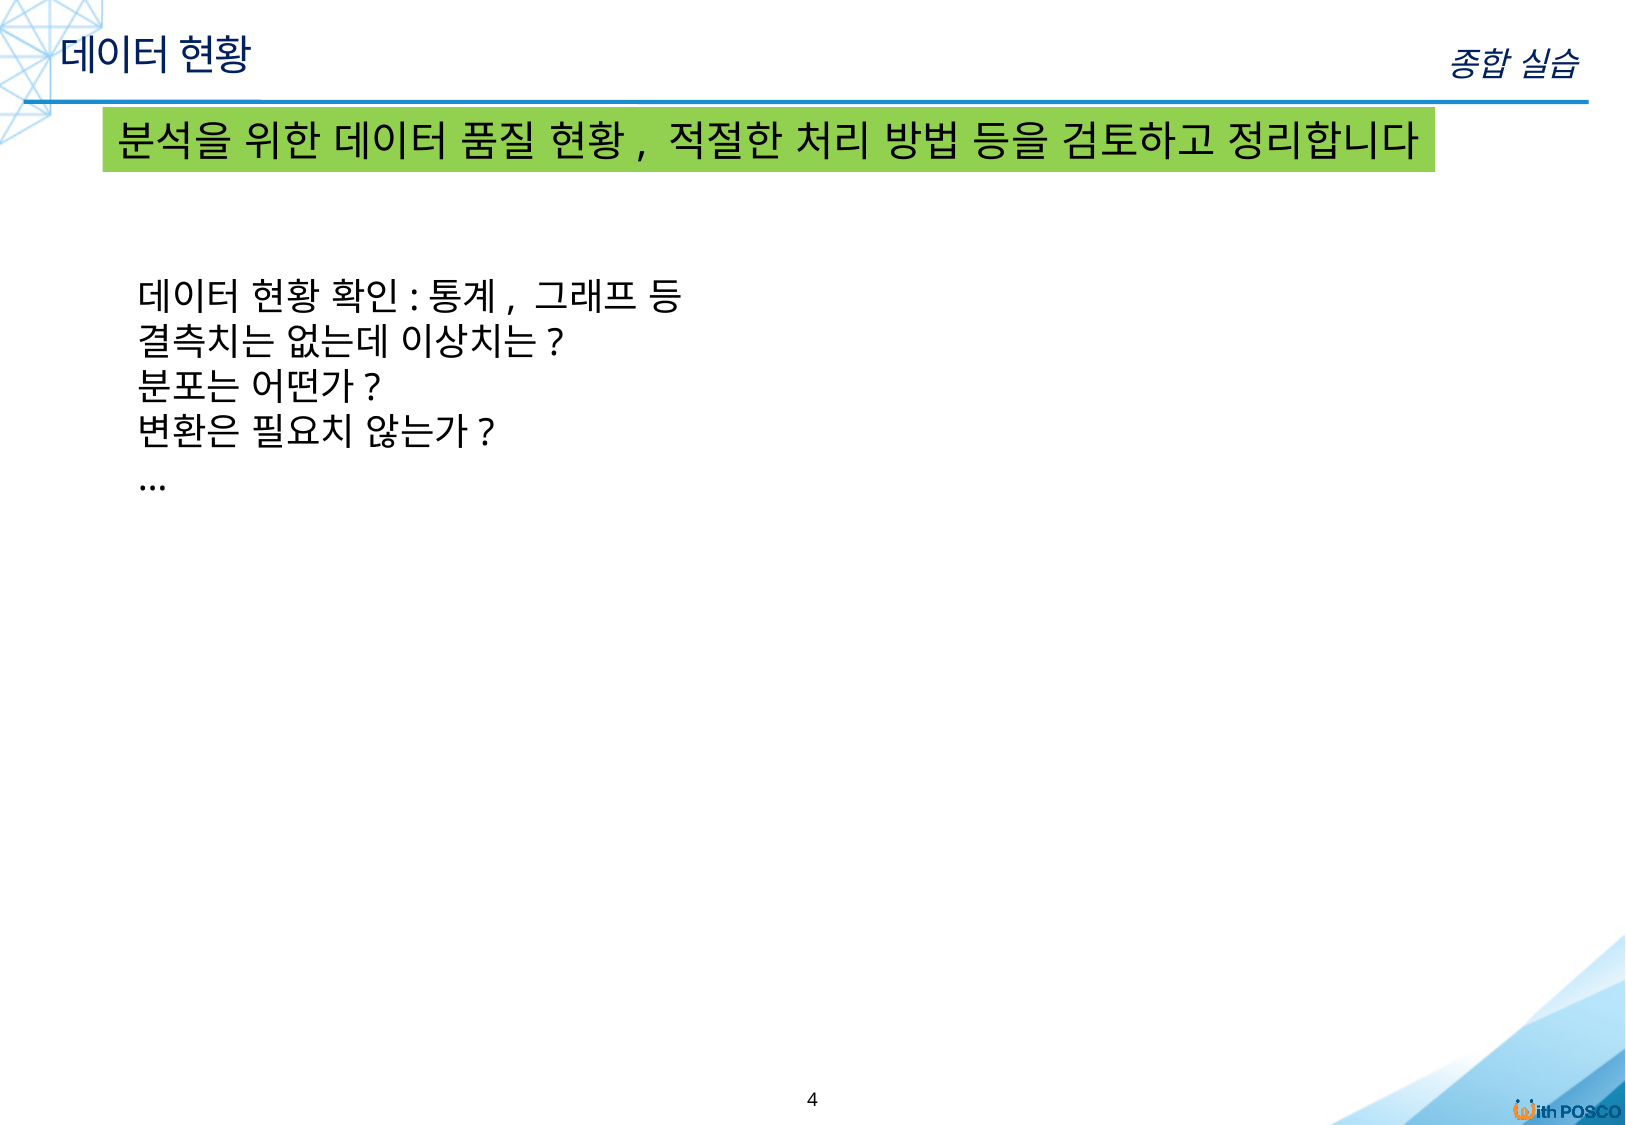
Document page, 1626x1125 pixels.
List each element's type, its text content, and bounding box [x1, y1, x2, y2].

text_box 데이터 현황 [44, 21, 1321, 87]
text_box 종합 실습 [1321, 35, 1594, 81]
text_box 분석을 위한 데이터 품질 현황, 적절한 처리 방법 등을 검토하고 정리합니다 [102, 107, 1436, 172]
picture [0, 0, 1625, 1125]
text_box 데이터 현황 확인:통계, 그래프 등 결측치는 없는데 이상치는? 분포는 어떤가? 변환은 필요치 않는가? … [123, 265, 699, 506]
